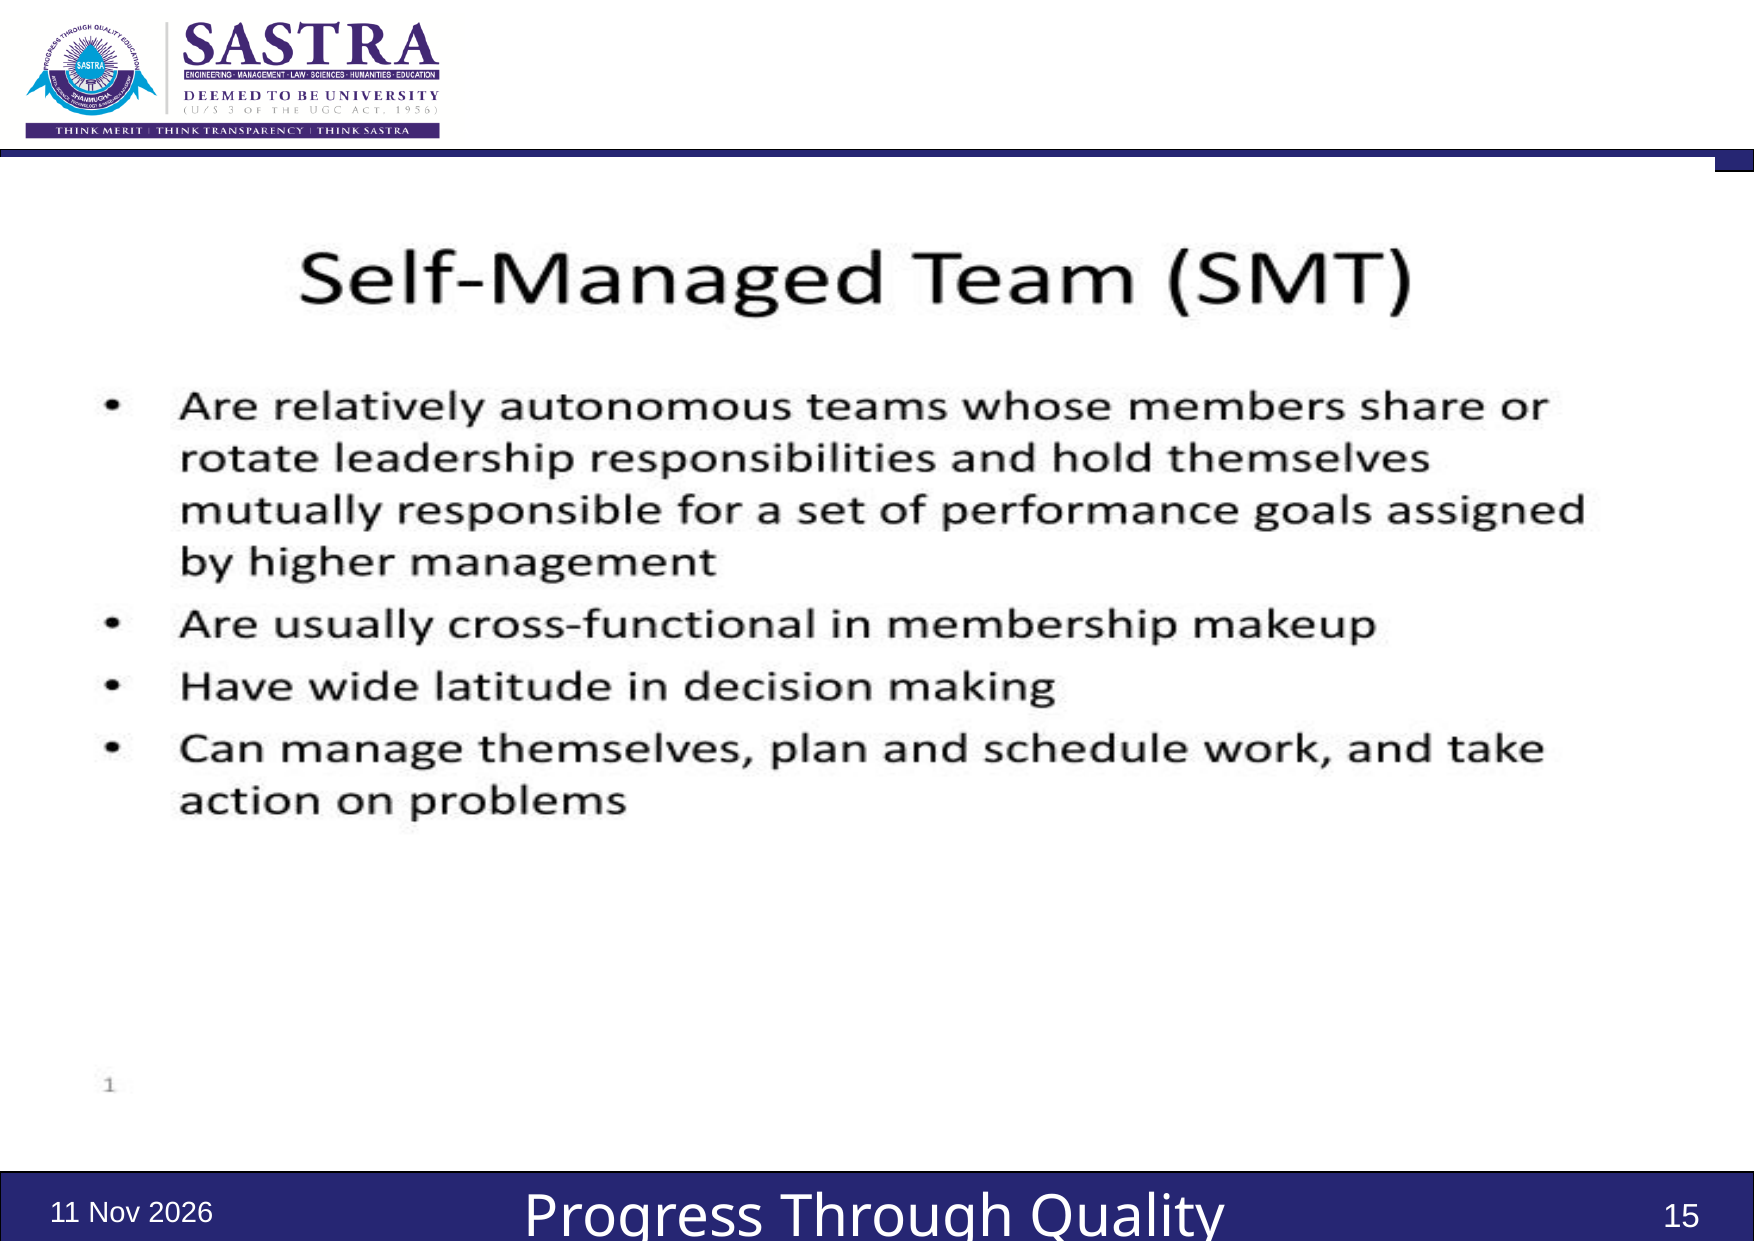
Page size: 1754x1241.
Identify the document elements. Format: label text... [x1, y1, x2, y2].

picture [0, 13, 465, 146]
slide_number 2-Dec-20 [32, 1184, 267, 1236]
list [0, 157, 1715, 1130]
slide_number 15 [1307, 1184, 1718, 1237]
